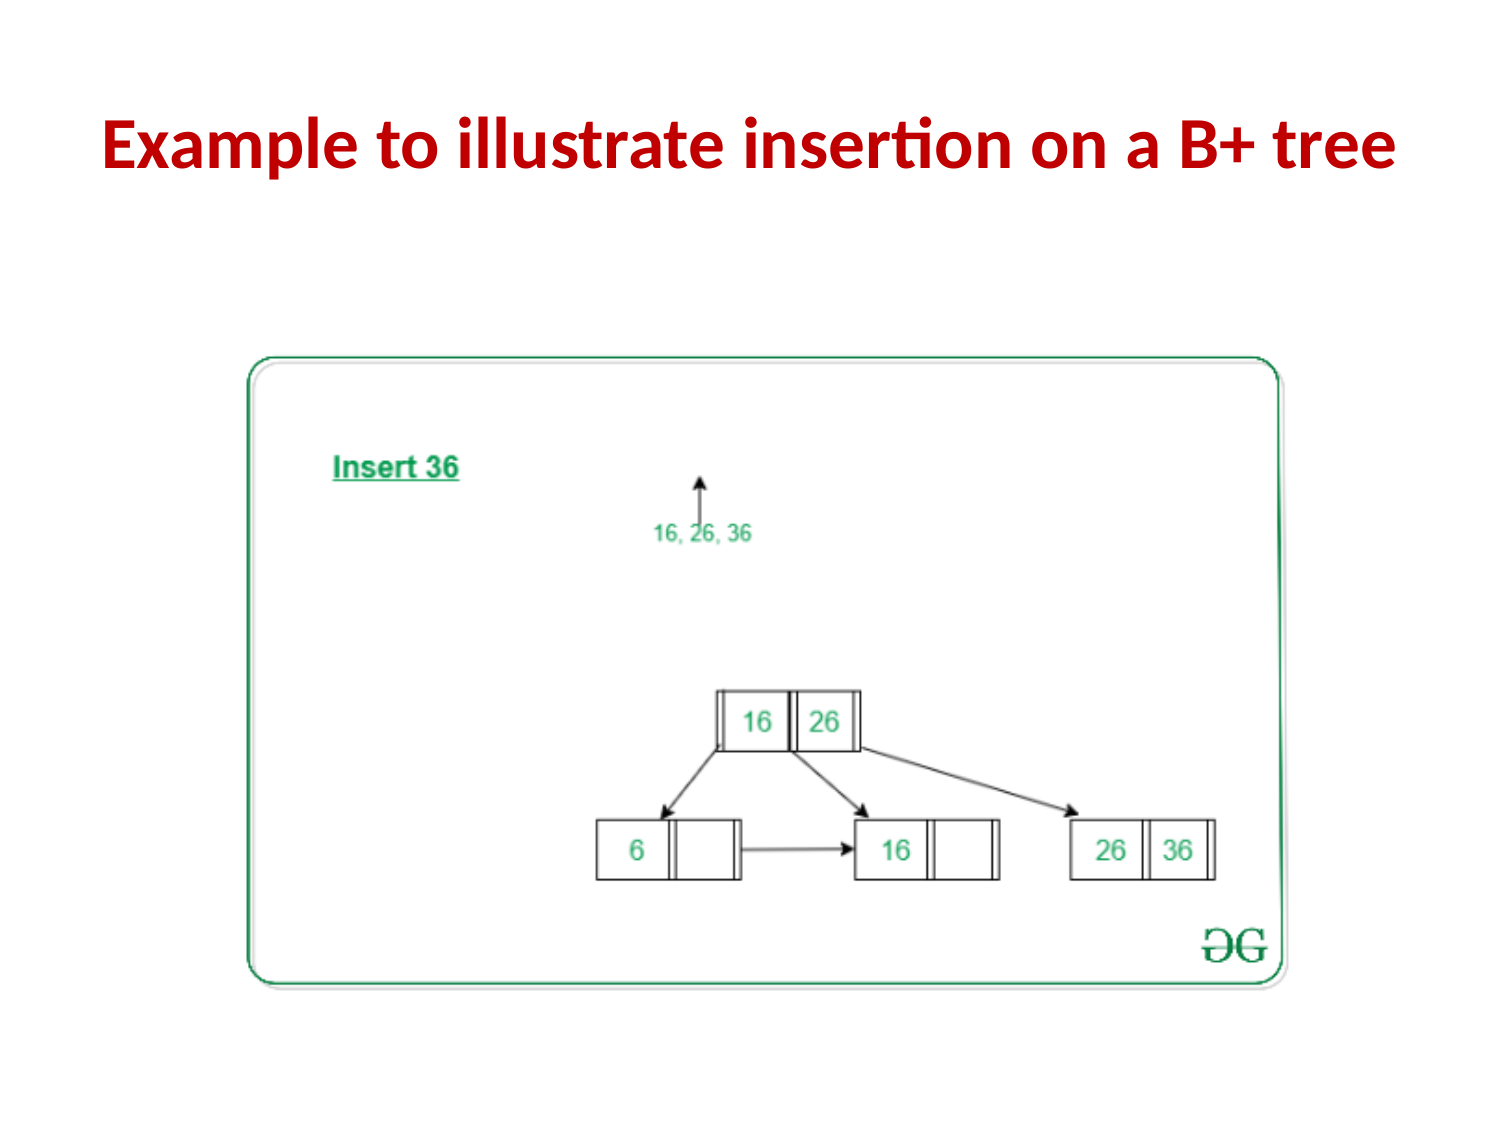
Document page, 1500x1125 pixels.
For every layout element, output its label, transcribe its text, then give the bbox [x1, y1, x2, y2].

picture [233, 344, 1301, 1001]
title Example to illustrate insertion on a B+ tree [75, 45, 1425, 233]
